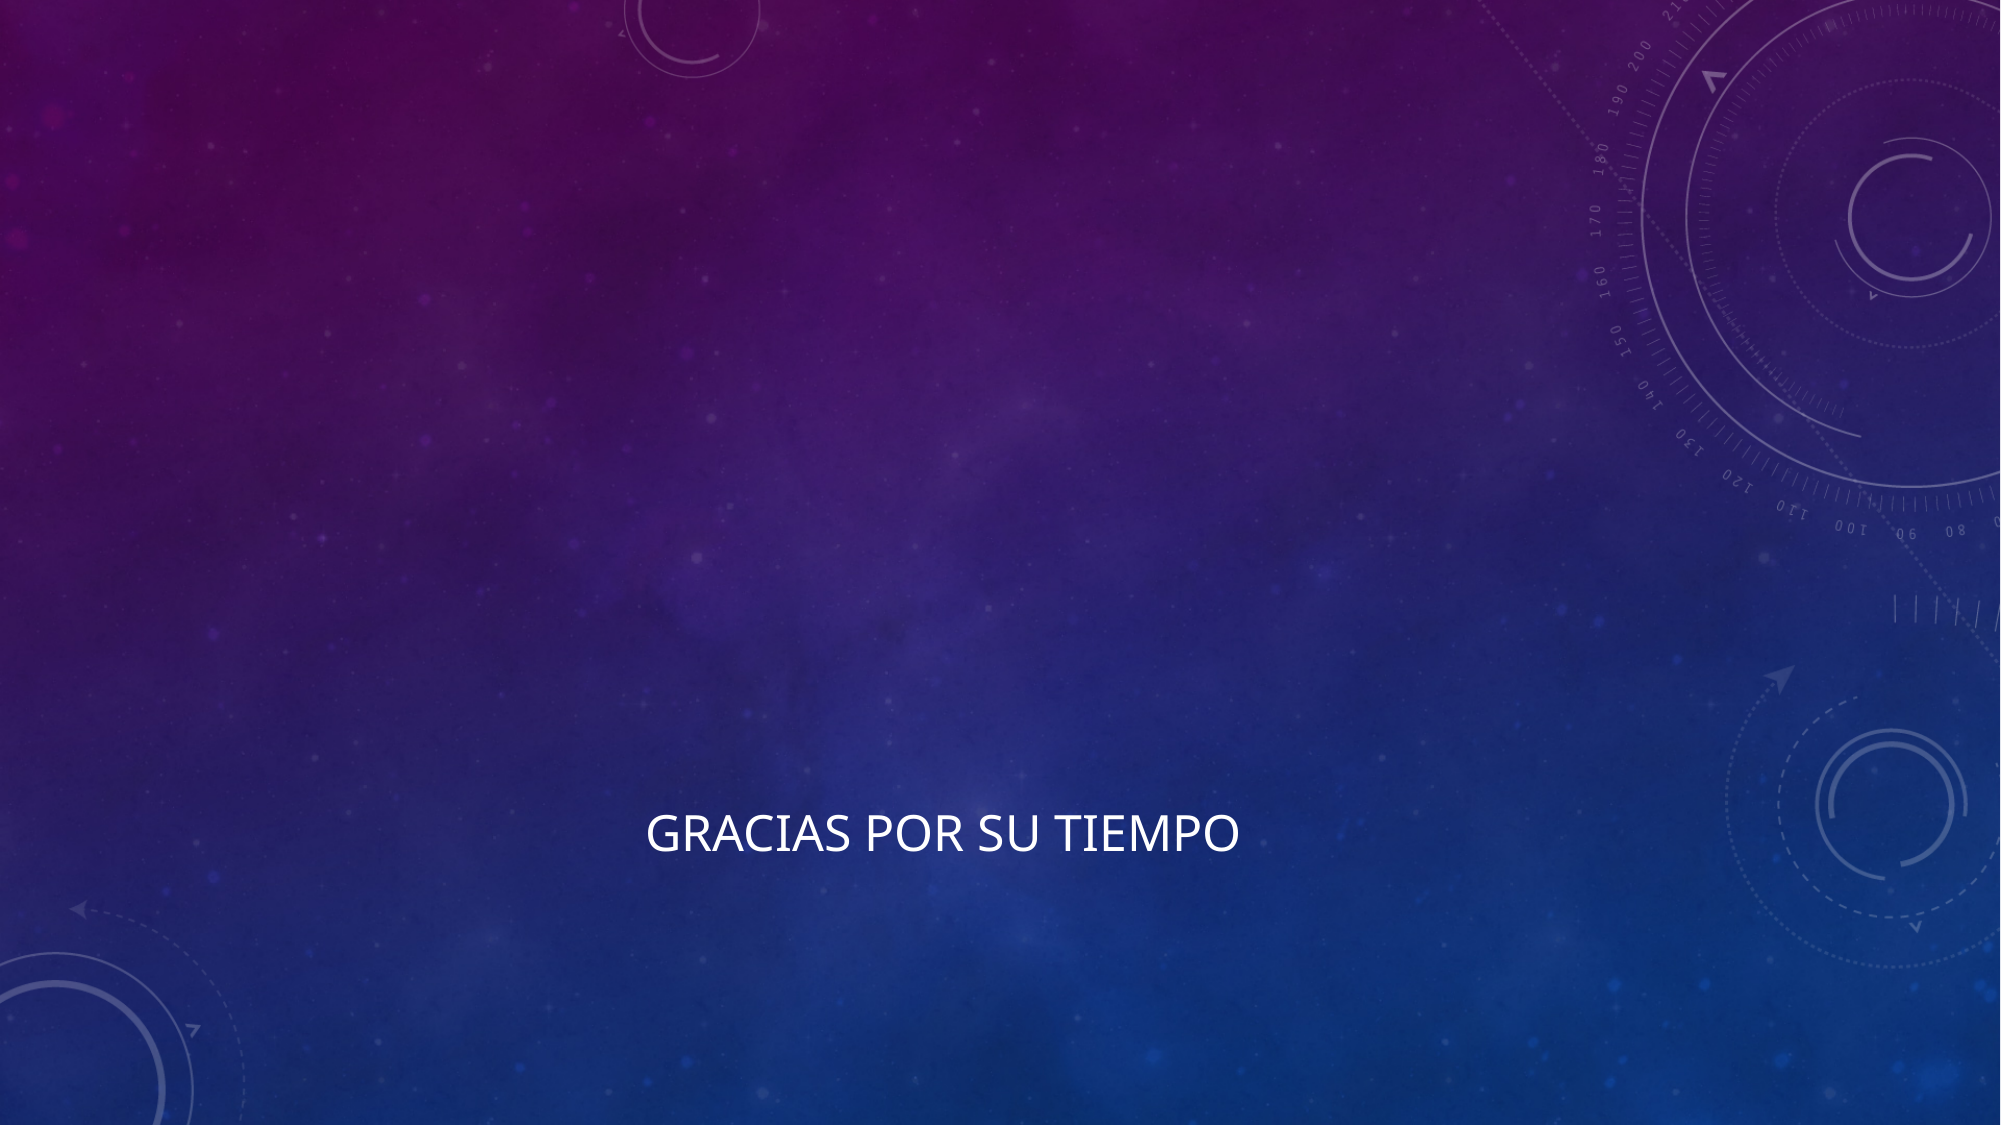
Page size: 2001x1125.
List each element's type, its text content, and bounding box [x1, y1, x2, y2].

title Gracias por su tiempo [112, 776, 1775, 870]
picture [0, 0, 2001, 1125]
